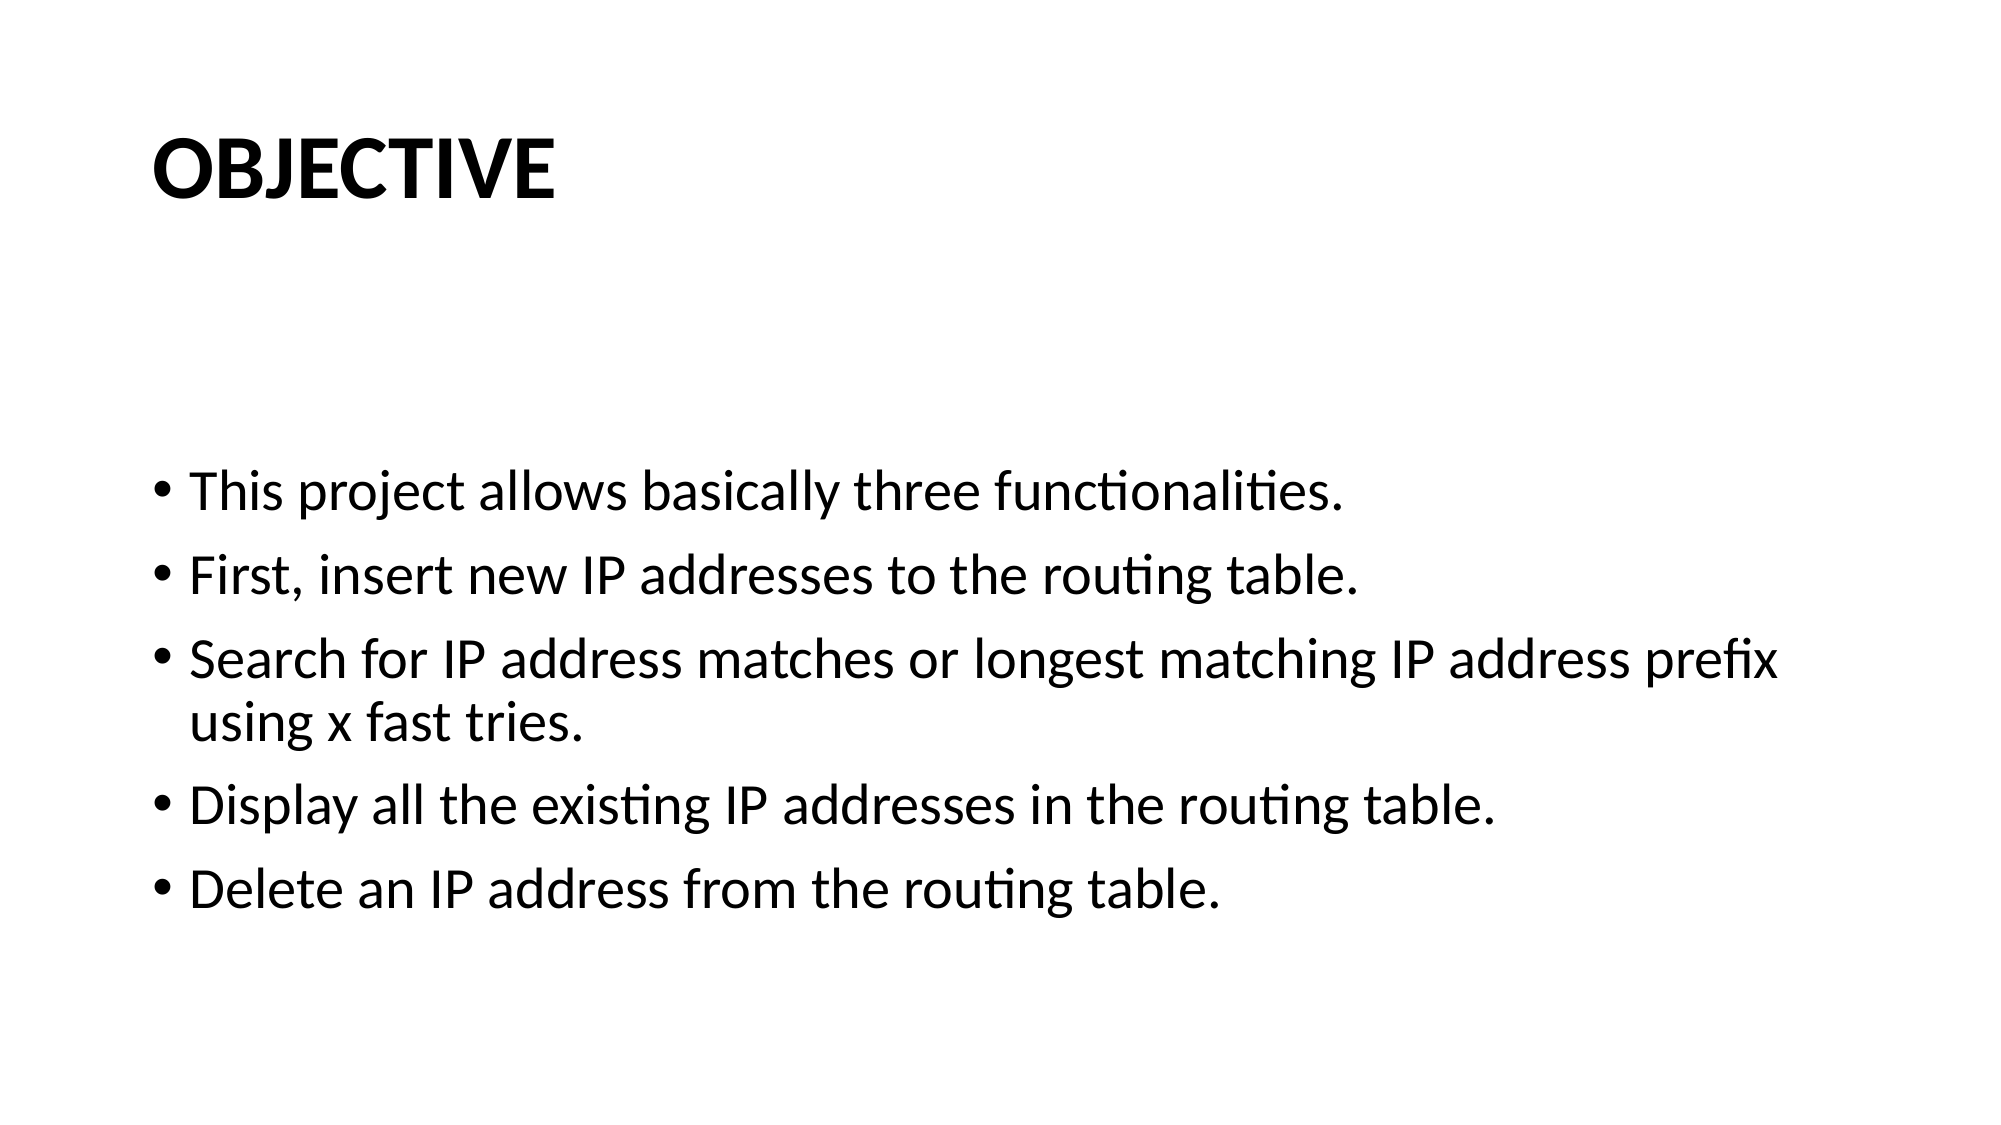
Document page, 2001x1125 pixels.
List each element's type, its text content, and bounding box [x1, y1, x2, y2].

list This project allows basically three functionalities. First, insert new IP addresses to the routing table. Search for IP address matches or longest matching IP address prefix using x fast tries. Display all the existing IP addresses in the routing table. Delete an IP address from the routing table. [137, 361, 1863, 1014]
title OBJECTIVE [137, 59, 1863, 278]
